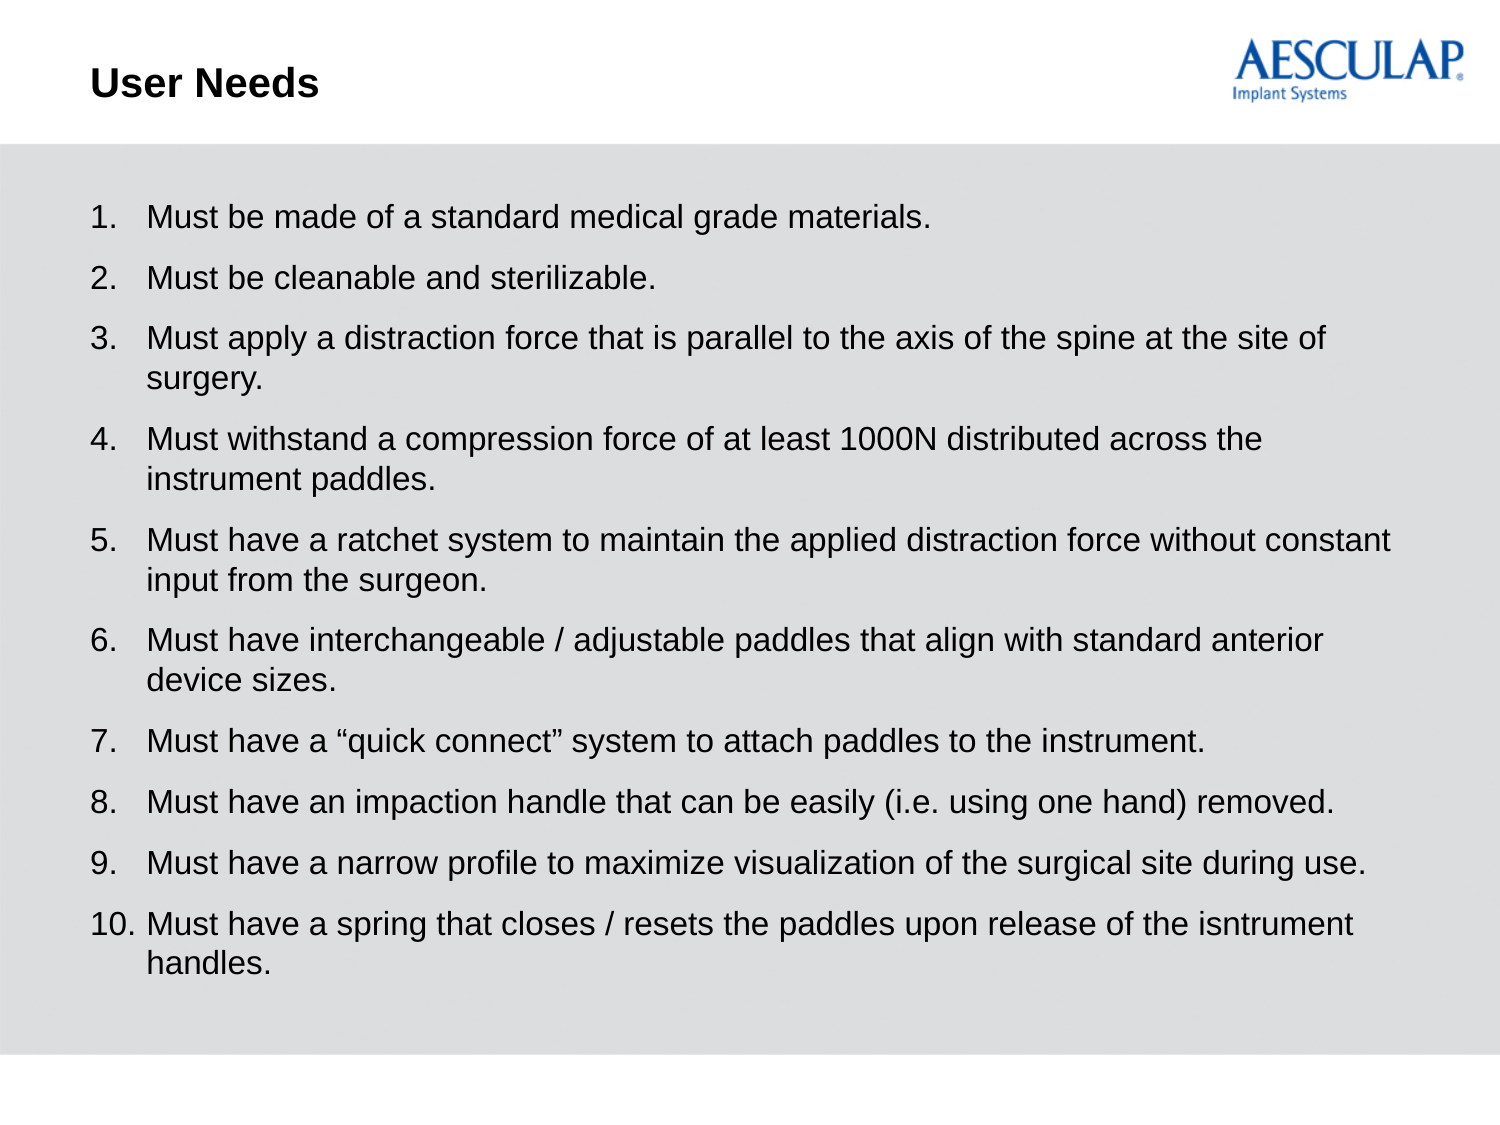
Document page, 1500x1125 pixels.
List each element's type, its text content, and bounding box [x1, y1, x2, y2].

list Must be made of a standard medical grade materials. Must be cleanable and sterilizable. Must apply a distraction force that is parallel to the axis of the spine at the site of surgery. Must withstand a compression force of at least 1000N distributed across the instrument paddles. Must have a ratchet system to maintain the applied distraction force without constant input from the surgeon. Must have interchangeable / adjustable paddles that align with standard anterior device sizes. Must have a “quick connect” system to attach paddles to the instrument. Must have an impaction handle that can be easily (i.e. using one hand) removed. Must have a narrow profile to maximize visualization of the surgical site during use. Must have a spring that closes / resets the paddles upon release of the isntrument handles. [75, 187, 1425, 1100]
picture [0, 0, 1500, 1125]
title User Needs [75, 24, 1425, 138]
